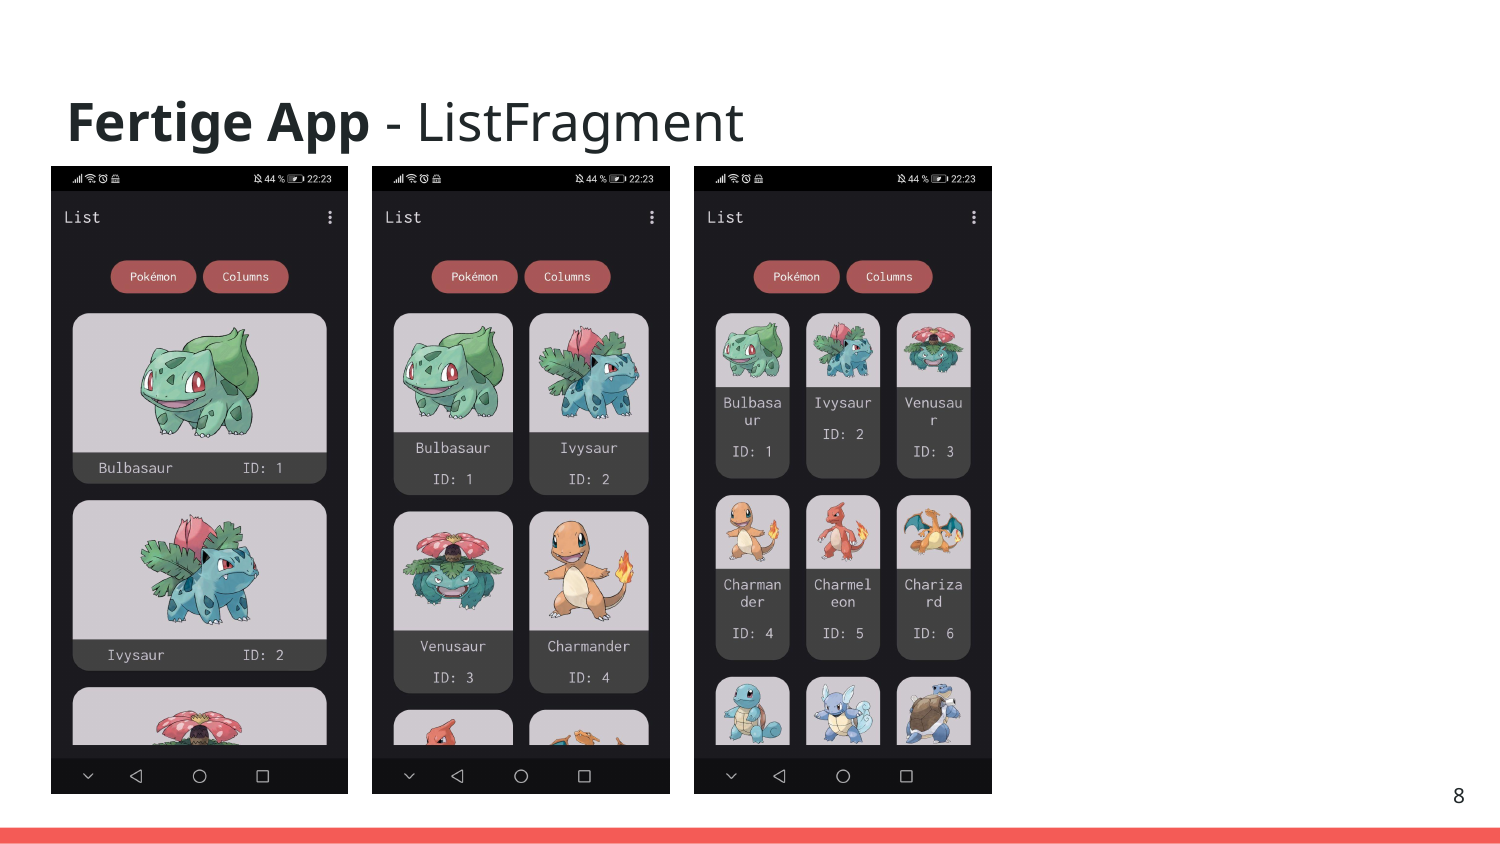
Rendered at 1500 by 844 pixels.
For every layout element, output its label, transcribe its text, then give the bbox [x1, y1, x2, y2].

picture [50, 166, 349, 794]
picture [372, 166, 671, 794]
title Fertige App - ListFragment [51, 72, 1449, 167]
slide_number ‹#› [1389, 764, 1480, 830]
picture [694, 166, 992, 794]
